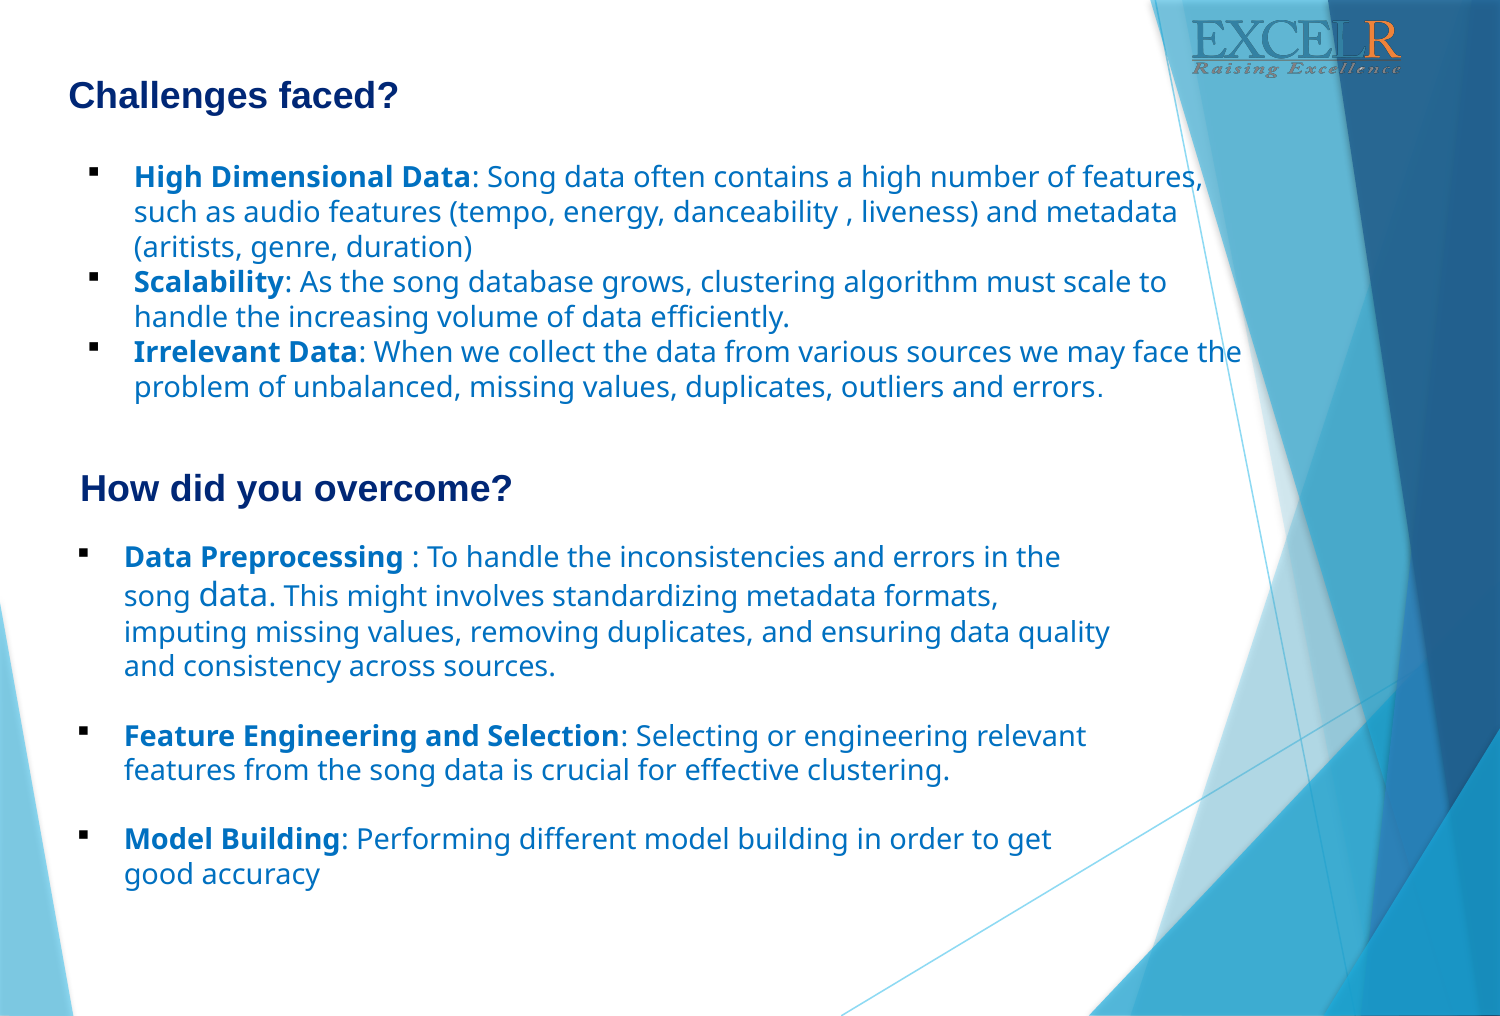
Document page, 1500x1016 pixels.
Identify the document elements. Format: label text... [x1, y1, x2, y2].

text_box How did you overcome? [74, 460, 621, 512]
picture [1192, 19, 1402, 79]
text_box Data Preprocessing : To handle the inconsistencies and errors in the song data. This might involves standardizing metadata formats, imputing missing values, removing duplicates, and ensuring data quality and consistency across sources. Feature Engineering and Selection: Selecting or engineering relevant features from the song data is crucial for effective clustering. Model Building: Performing different model building in order to get good accuracy [62, 531, 1132, 898]
text_box High Dimensional Data: Song data often contains a high number of features, such as audio features (tempo, energy, danceability , liveness) and metadata (aritists, genre, duration) Scalability: As the song database grows, clustering algorithm must scale to handle the increasing volume of data efficiently. Irrelevant Data: When we collect the data from various sources we may face the problem of unbalanced, missing values, duplicates, outliers and errors. [72, 150, 1273, 411]
text_box Challenges faced? [62, 67, 482, 119]
